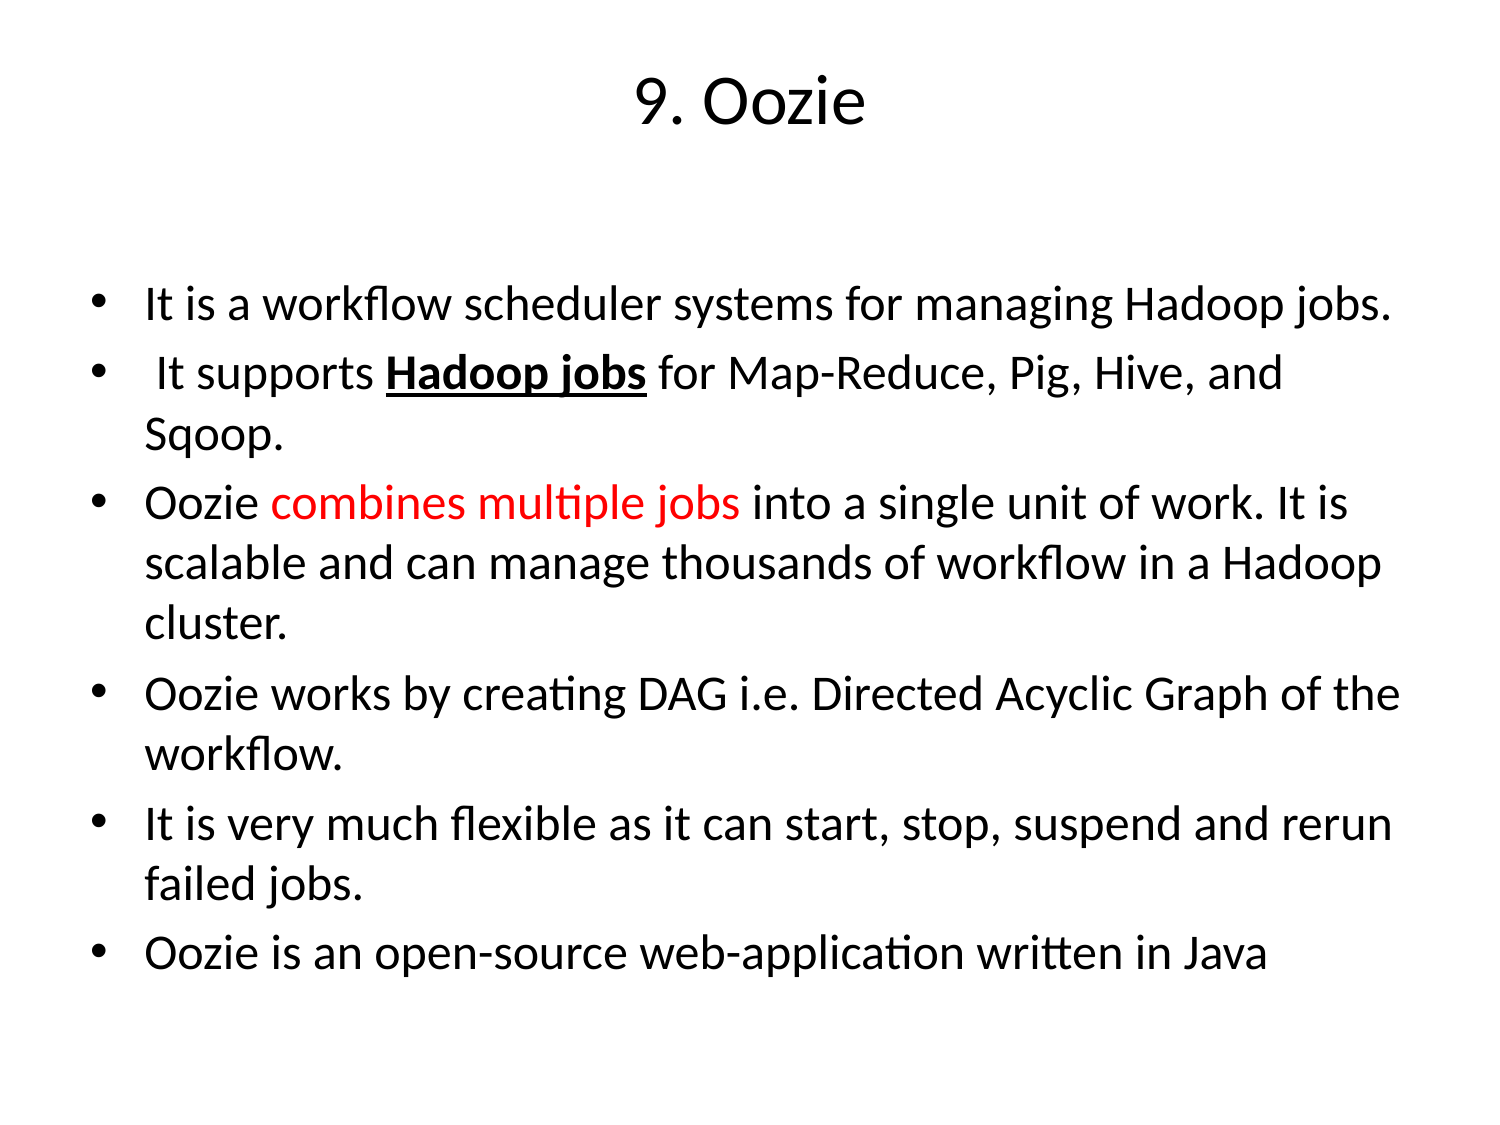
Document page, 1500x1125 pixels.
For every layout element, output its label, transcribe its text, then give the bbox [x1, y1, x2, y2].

list It is a workflow scheduler systems for managing Hadoop jobs. It supports Hadoop jobs for Map-Reduce, Pig, Hive, and Sqoop. Oozie combines multiple jobs into a single unit of work. It is scalable and can manage thousands of workflow in a Hadoop cluster. Oozie works by creating DAG i.e. Directed Acyclic Graph of the workflow. It is very much flexible as it can start, stop, suspend and rerun failed jobs. Oozie is an open-source web-application written in Java [75, 262, 1425, 1005]
title 9. Oozie [75, 45, 1425, 233]
